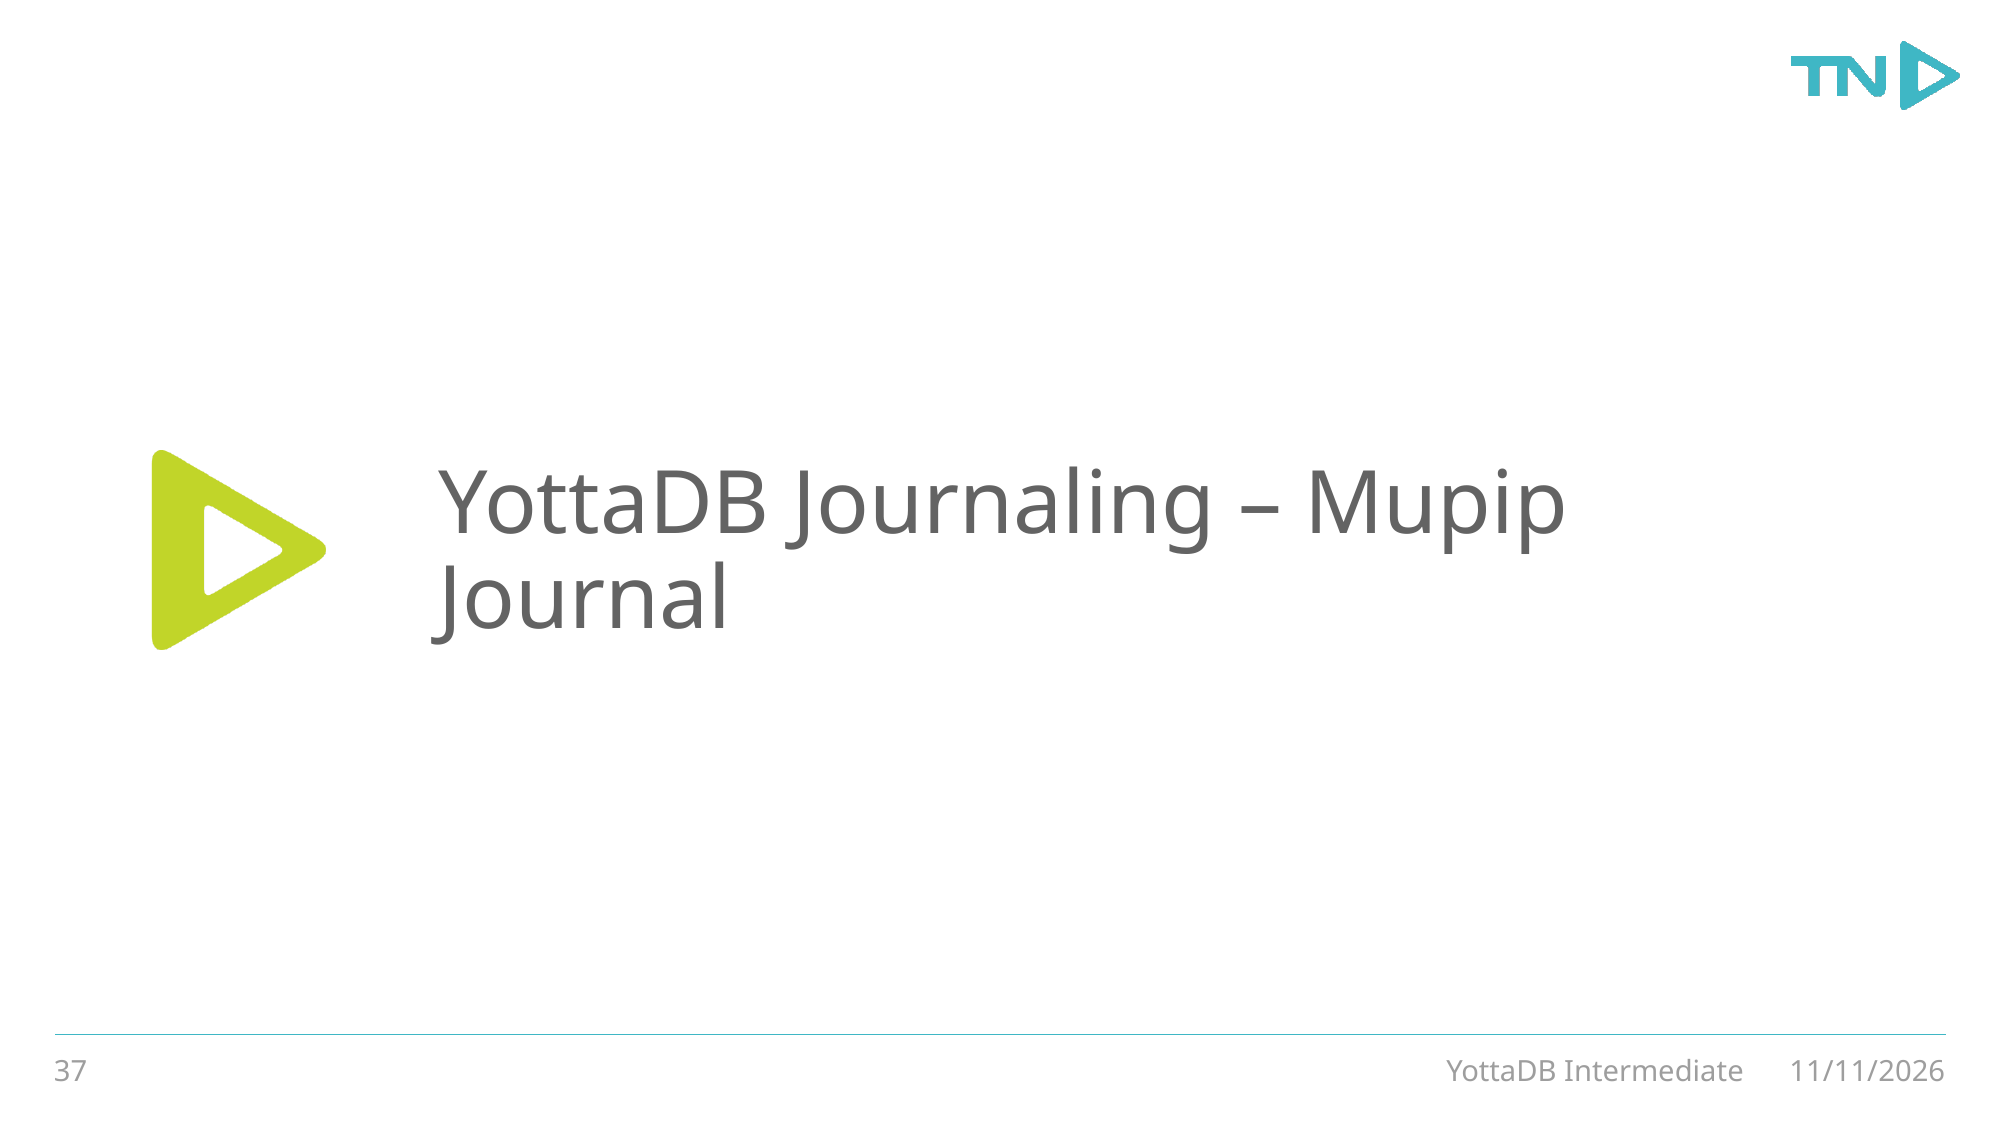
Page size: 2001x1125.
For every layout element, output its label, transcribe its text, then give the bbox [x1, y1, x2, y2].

slide_number 37 [39, 1042, 156, 1103]
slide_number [1762, 1042, 1961, 1103]
picture [150, 450, 326, 650]
title YottaDB Journaling – Mupip Journal [423, 455, 1590, 651]
picture [1791, 41, 1960, 110]
footer YottaDB Intermediate [1083, 1042, 1759, 1103]
